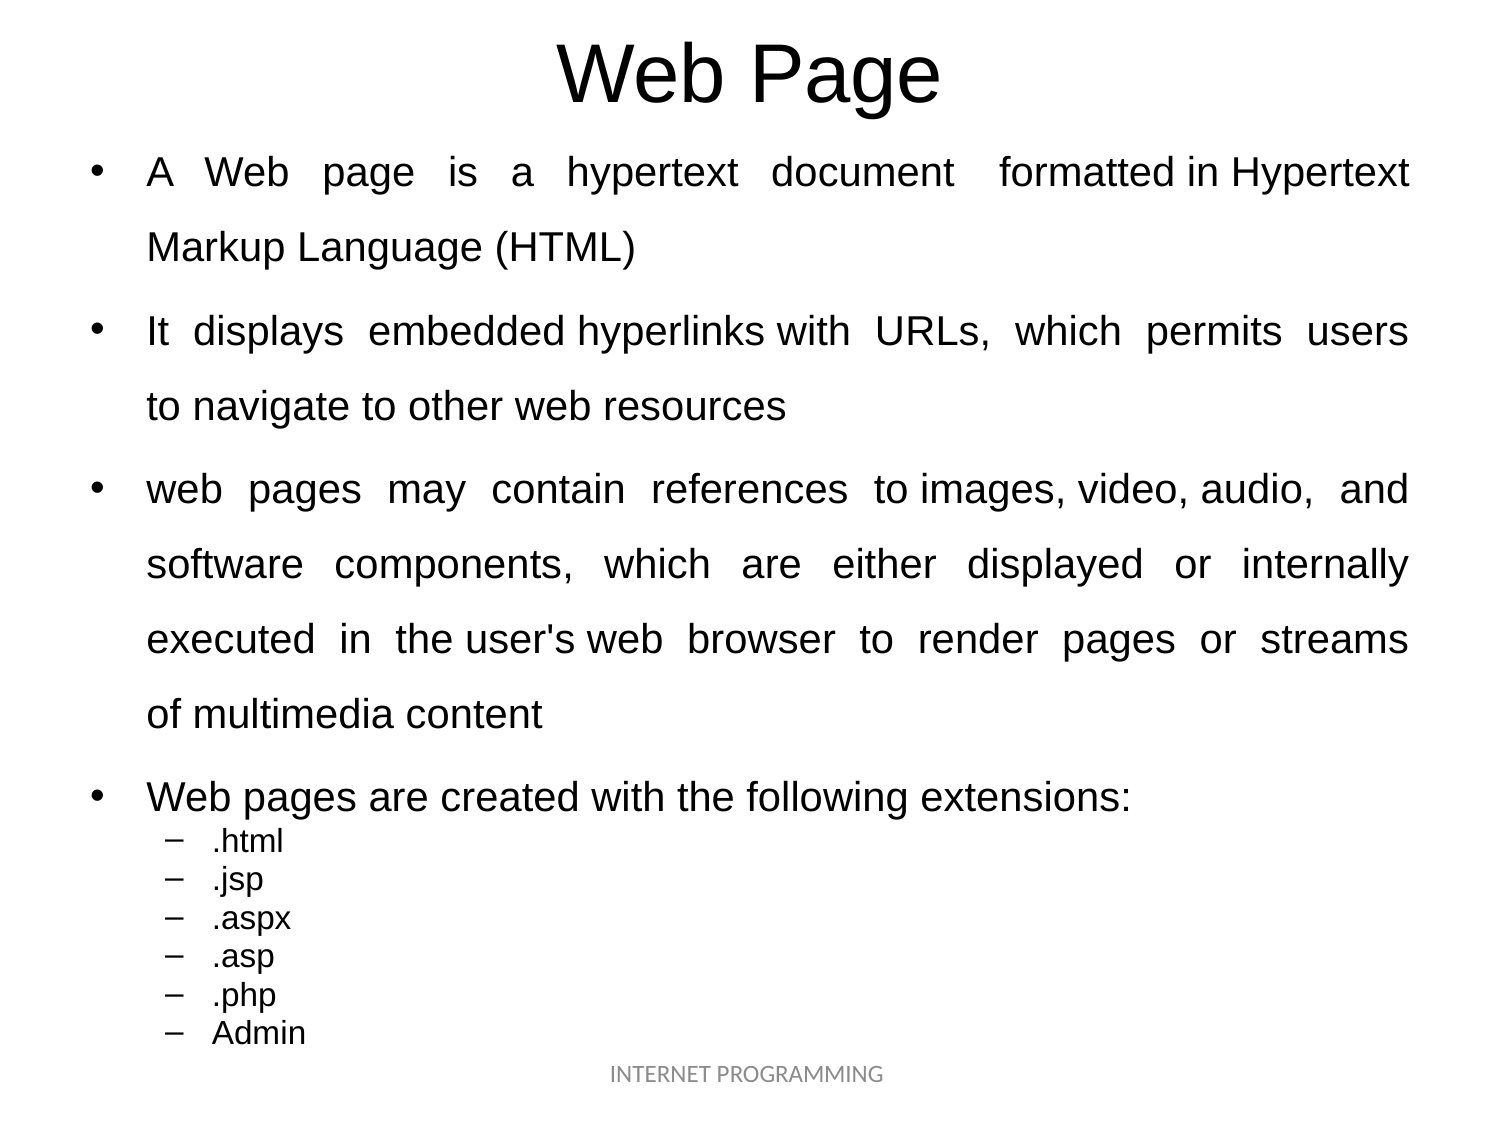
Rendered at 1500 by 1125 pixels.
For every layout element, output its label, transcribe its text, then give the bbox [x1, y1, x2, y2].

list A Web page is a hypertext document formatted in Hypertext Markup Language (HTML) It displays embedded hyperlinks with URLs, which permits users to navigate to other web resources web pages may contain references to images, video, audio, and software components, which are either displayed or internally executed in the user's web browser to render pages or streams of multimedia content Web pages are created with the following extensions: .html .jsp .aspx .asp .php Admin [75, 112, 1425, 1038]
title Web Page [75, 0, 1425, 112]
footer INTERNET PROGRAMMING [512, 1042, 988, 1103]
